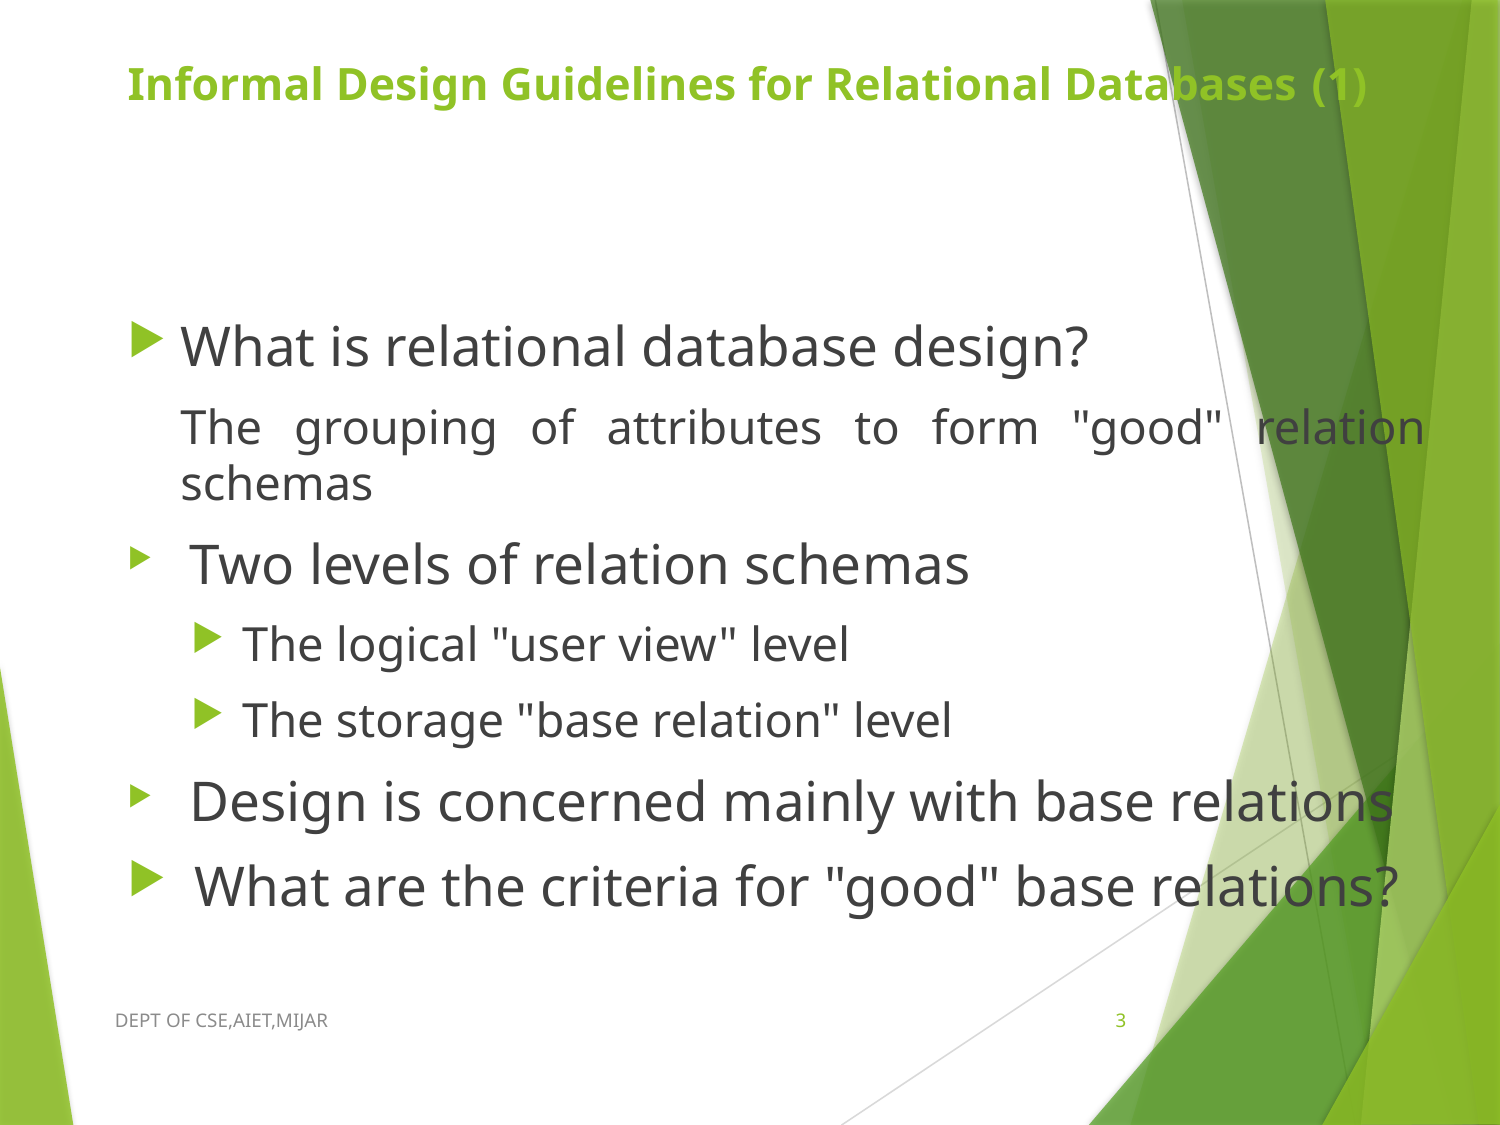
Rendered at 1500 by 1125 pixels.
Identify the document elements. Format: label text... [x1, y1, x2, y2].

slide_number 3 [1057, 991, 1142, 1051]
list What is relational database design? The grouping of attributes to form "good" relation schemas Two levels of relation schemas The logical "user view" level The storage "base relation" level Design is concerned mainly with base relations What are the criteria for "good" base relations? [112, 304, 1443, 980]
title Informal Design Guidelines for Relational Databases (1) [112, 42, 1388, 169]
footer DEPT OF CSE,AIET,MIJAR [99, 991, 859, 1051]
